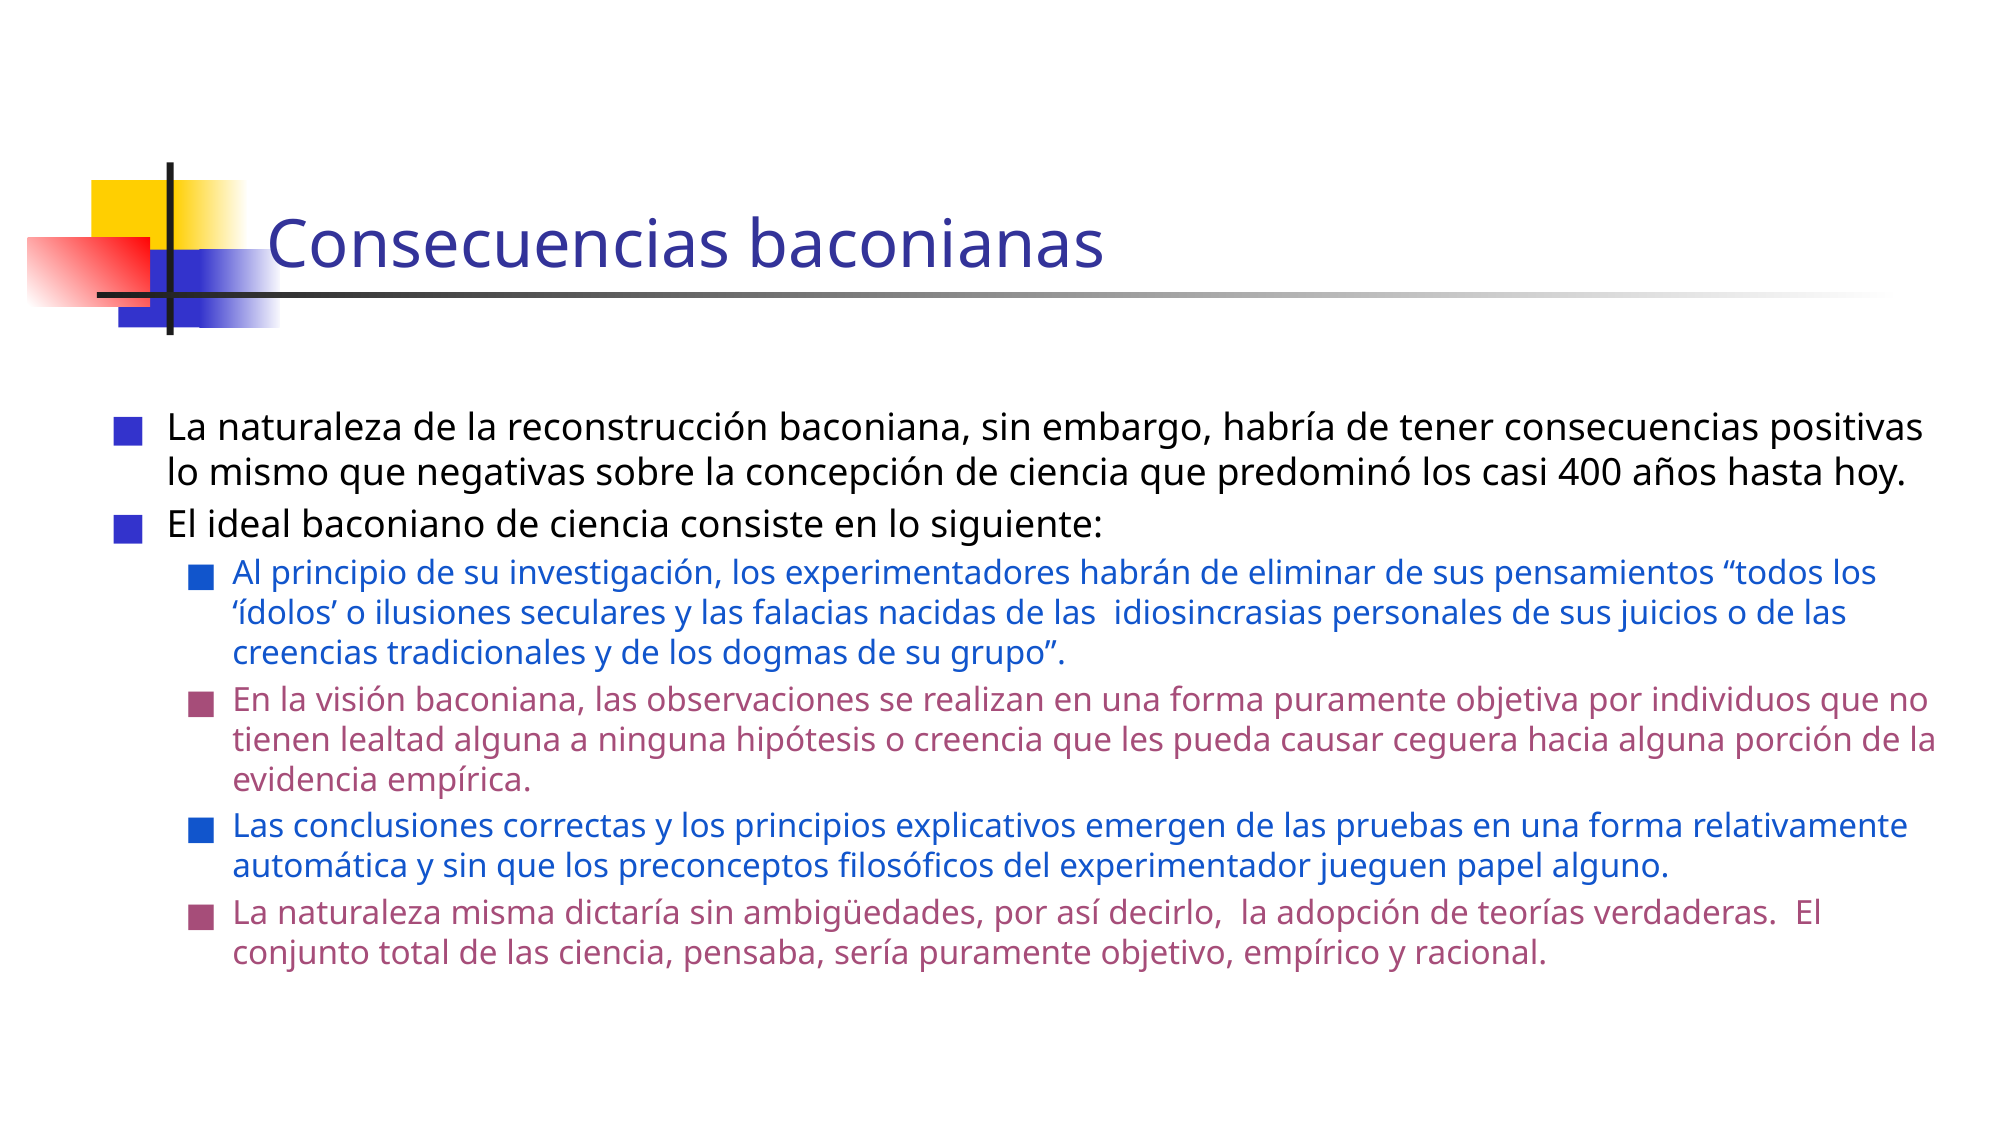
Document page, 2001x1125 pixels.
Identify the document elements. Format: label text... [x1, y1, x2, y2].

list La naturaleza de la reconstrucción baconiana, sin embargo, habría de tener consecuencias positivas lo mismo que negativas sobre la concepción de ciencia que predominó los casi 400 años hasta hoy. El ideal baconiano de ciencia consiste en lo siguiente: Al principio de su investigación, los experimentadores habrán de eliminar de sus pensamientos “todos los ‘ídolos’ o ilusiones seculares y las falacias nacidas de las idiosincrasias personales de sus juicios o de las creencias tradicionales y de los dogmas de su grupo”. En la visión baconiana, las observaciones se realizan en una forma puramente objetiva por individuos que no tienen lealtad alguna a ninguna hipótesis o creencia que les pueda causar ceguera hacia alguna porción de la evidencia empírica. Las conclusiones correctas y los principios explicativos emergen de las pruebas en una forma relativamente automática y sin que los preconceptos filosóficos del experimentador jueguen papel alguno. La naturaleza misma dictaría sin ambigüedades, por así decirlo, la adopción de teorías verdaderas. El conjunto total de las ciencia, pensaba, sería puramente objetivo, empírico y racional. [95, 394, 1959, 1069]
title Consecuencias baconianas [251, 101, 1957, 289]
